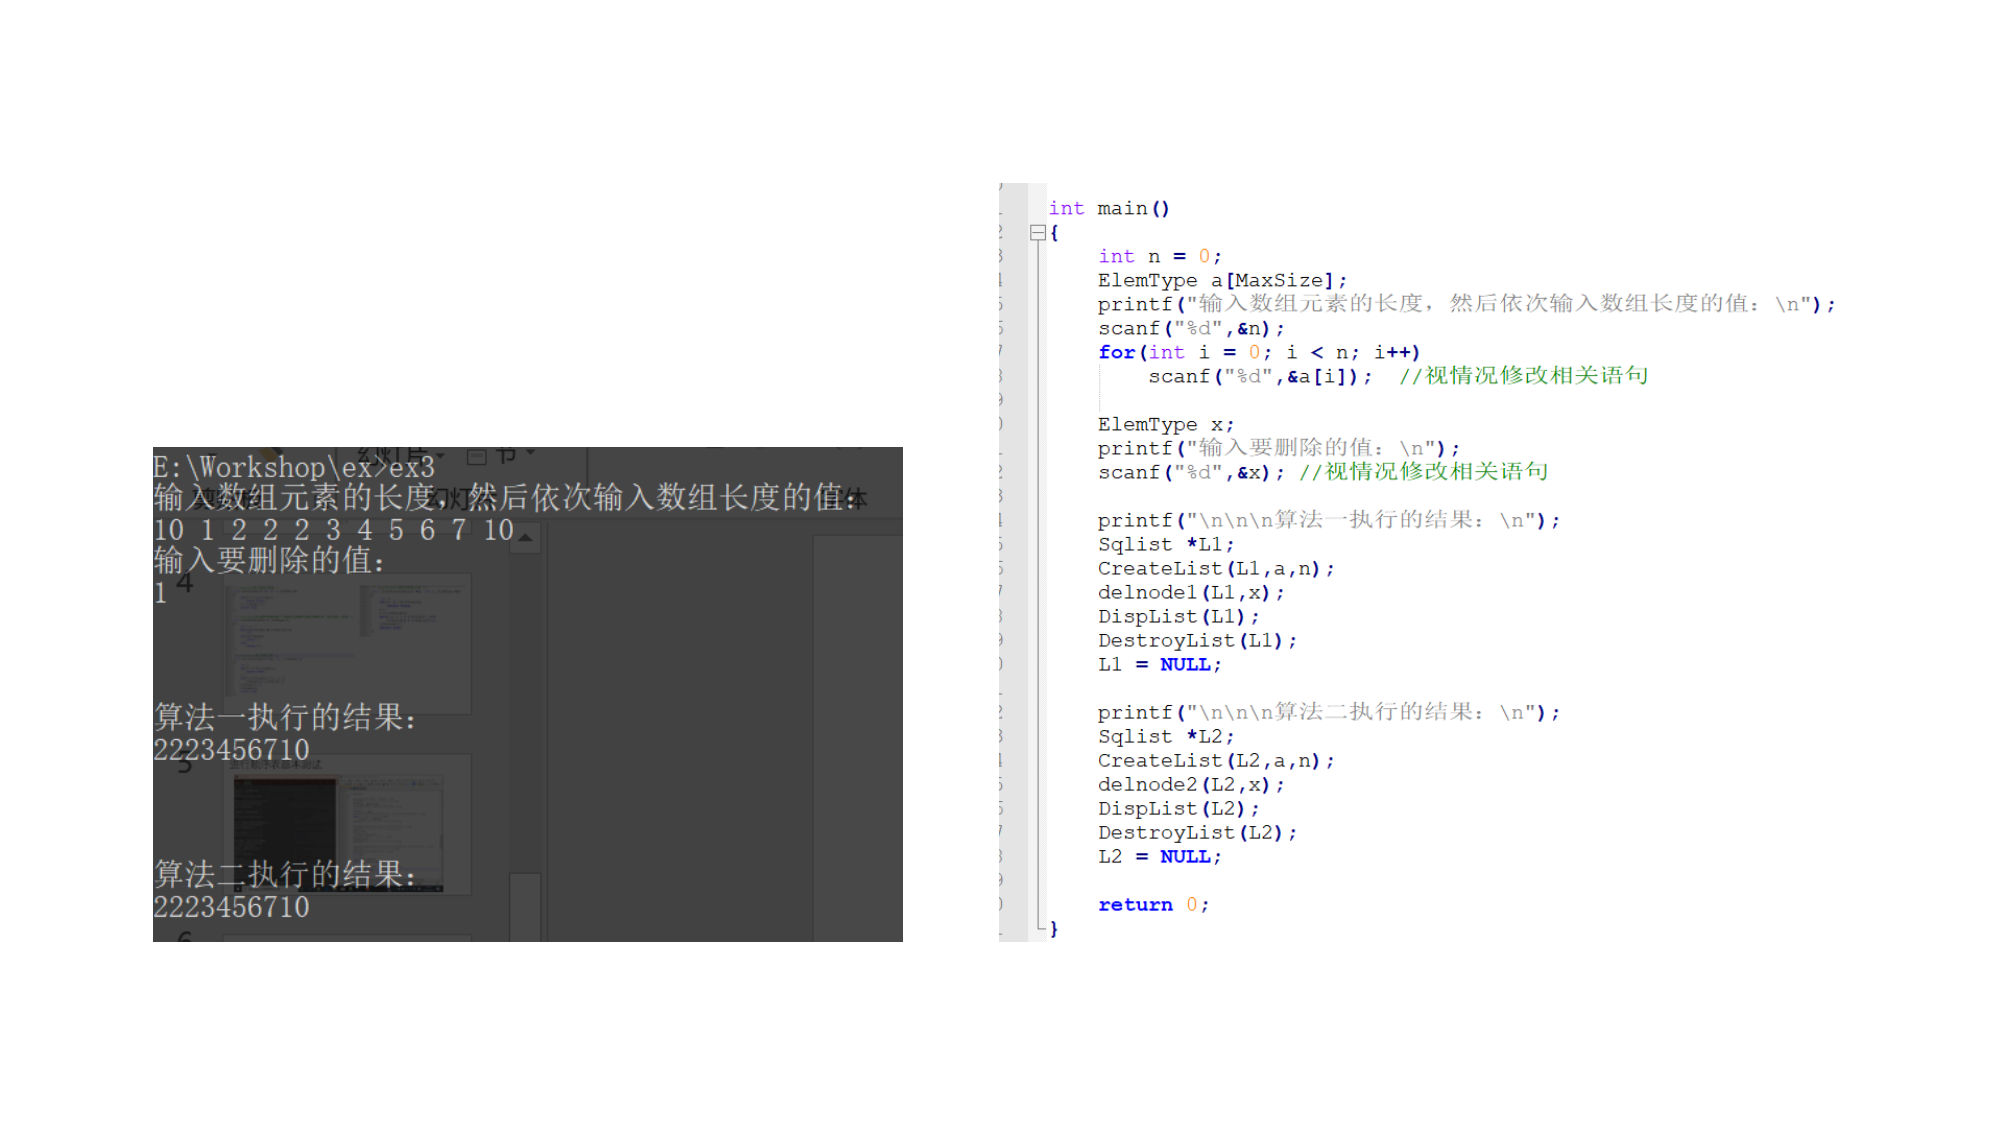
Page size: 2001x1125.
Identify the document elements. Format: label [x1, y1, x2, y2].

picture [999, 183, 1886, 942]
picture [153, 447, 903, 942]
